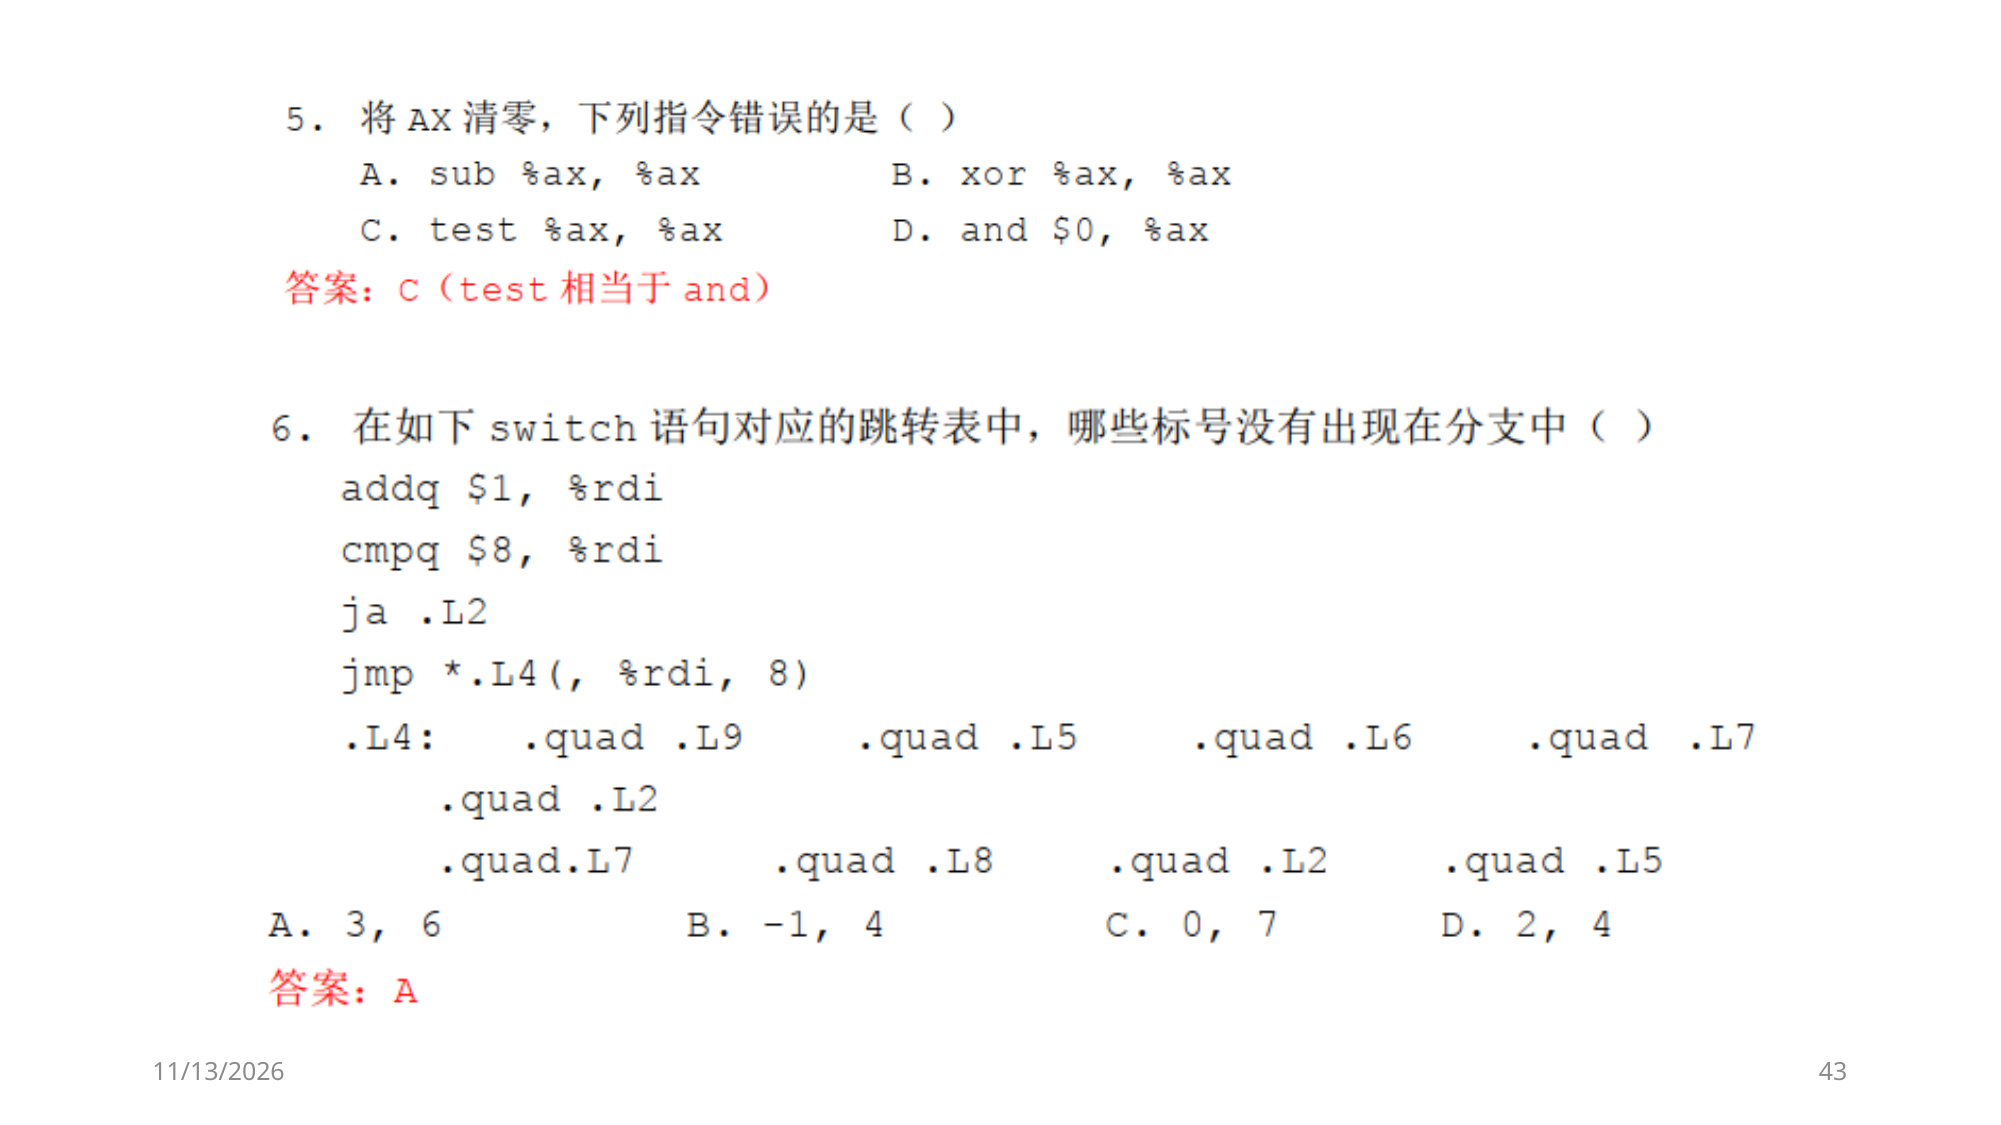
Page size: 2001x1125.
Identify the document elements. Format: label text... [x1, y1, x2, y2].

picture [210, 73, 1296, 338]
picture [210, 352, 1798, 1022]
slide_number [137, 1042, 588, 1103]
slide_number 43 [1412, 1042, 1863, 1103]
